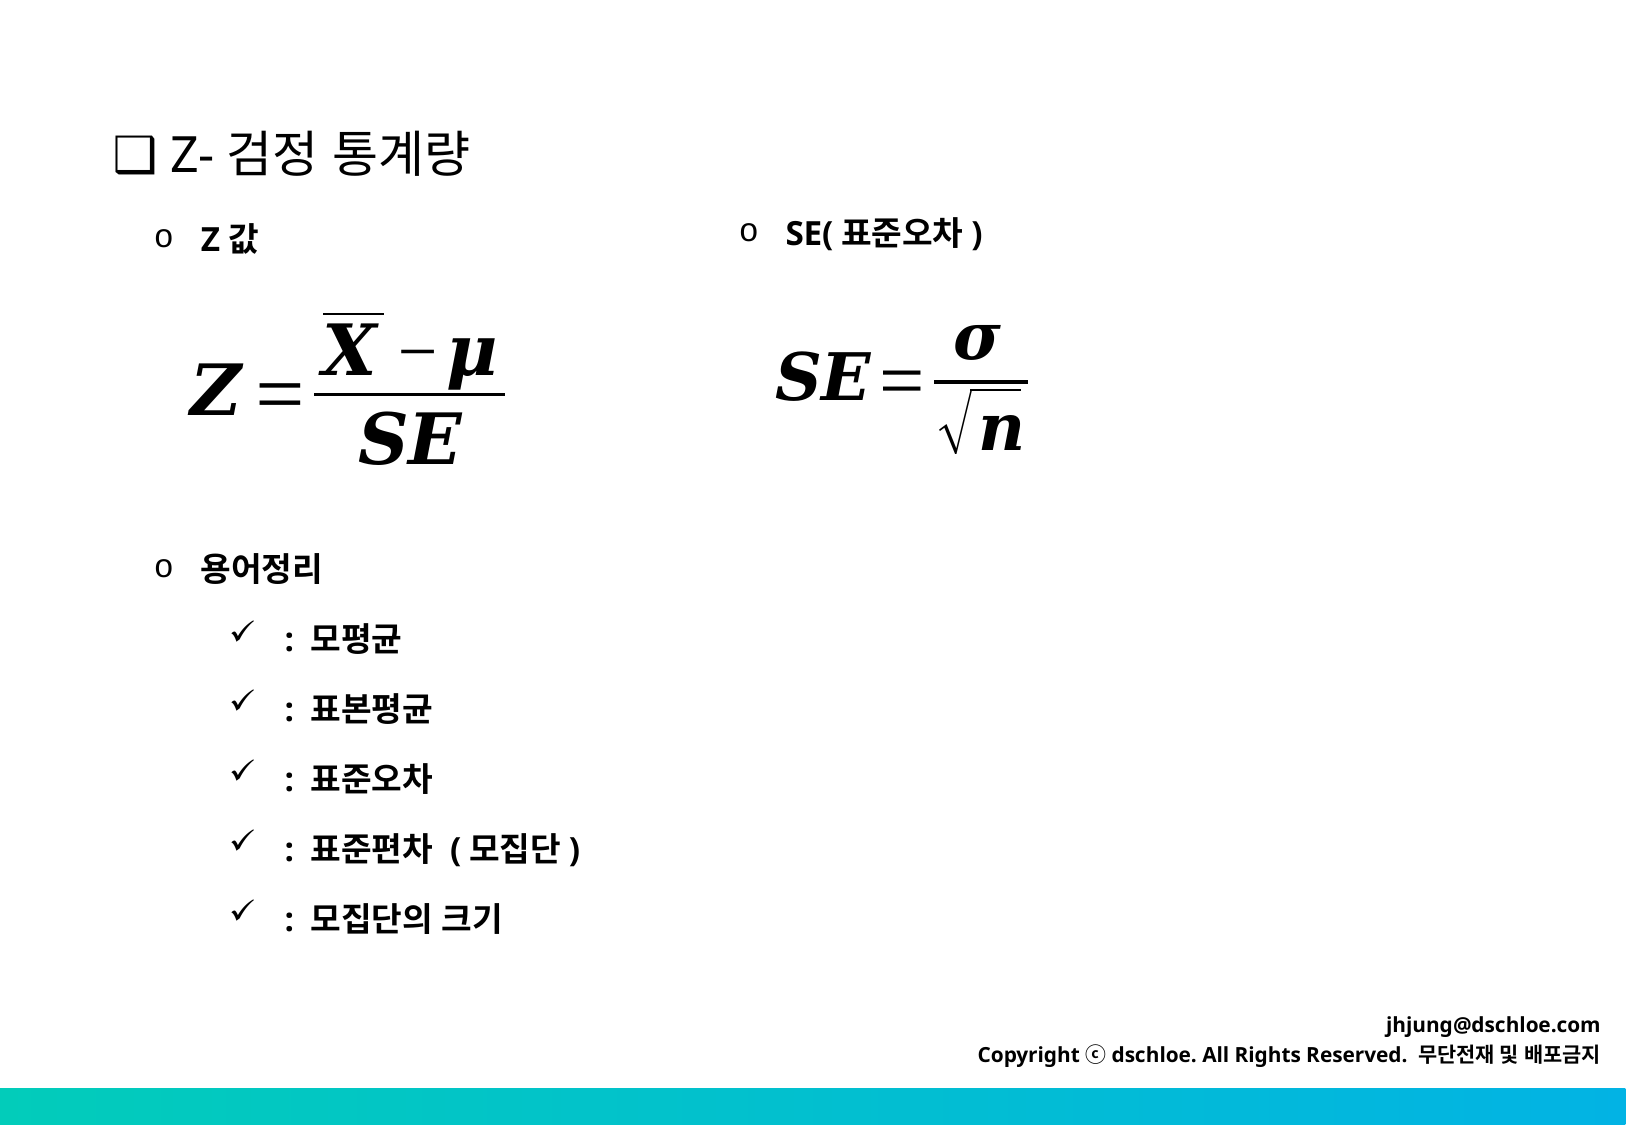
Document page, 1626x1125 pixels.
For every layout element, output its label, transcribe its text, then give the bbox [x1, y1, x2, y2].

text_box ❑ Z-검정 통계량 [97, 24, 1587, 190]
text_box SE(표준오차) [723, 165, 1191, 260]
text_box Z값 [139, 190, 606, 266]
